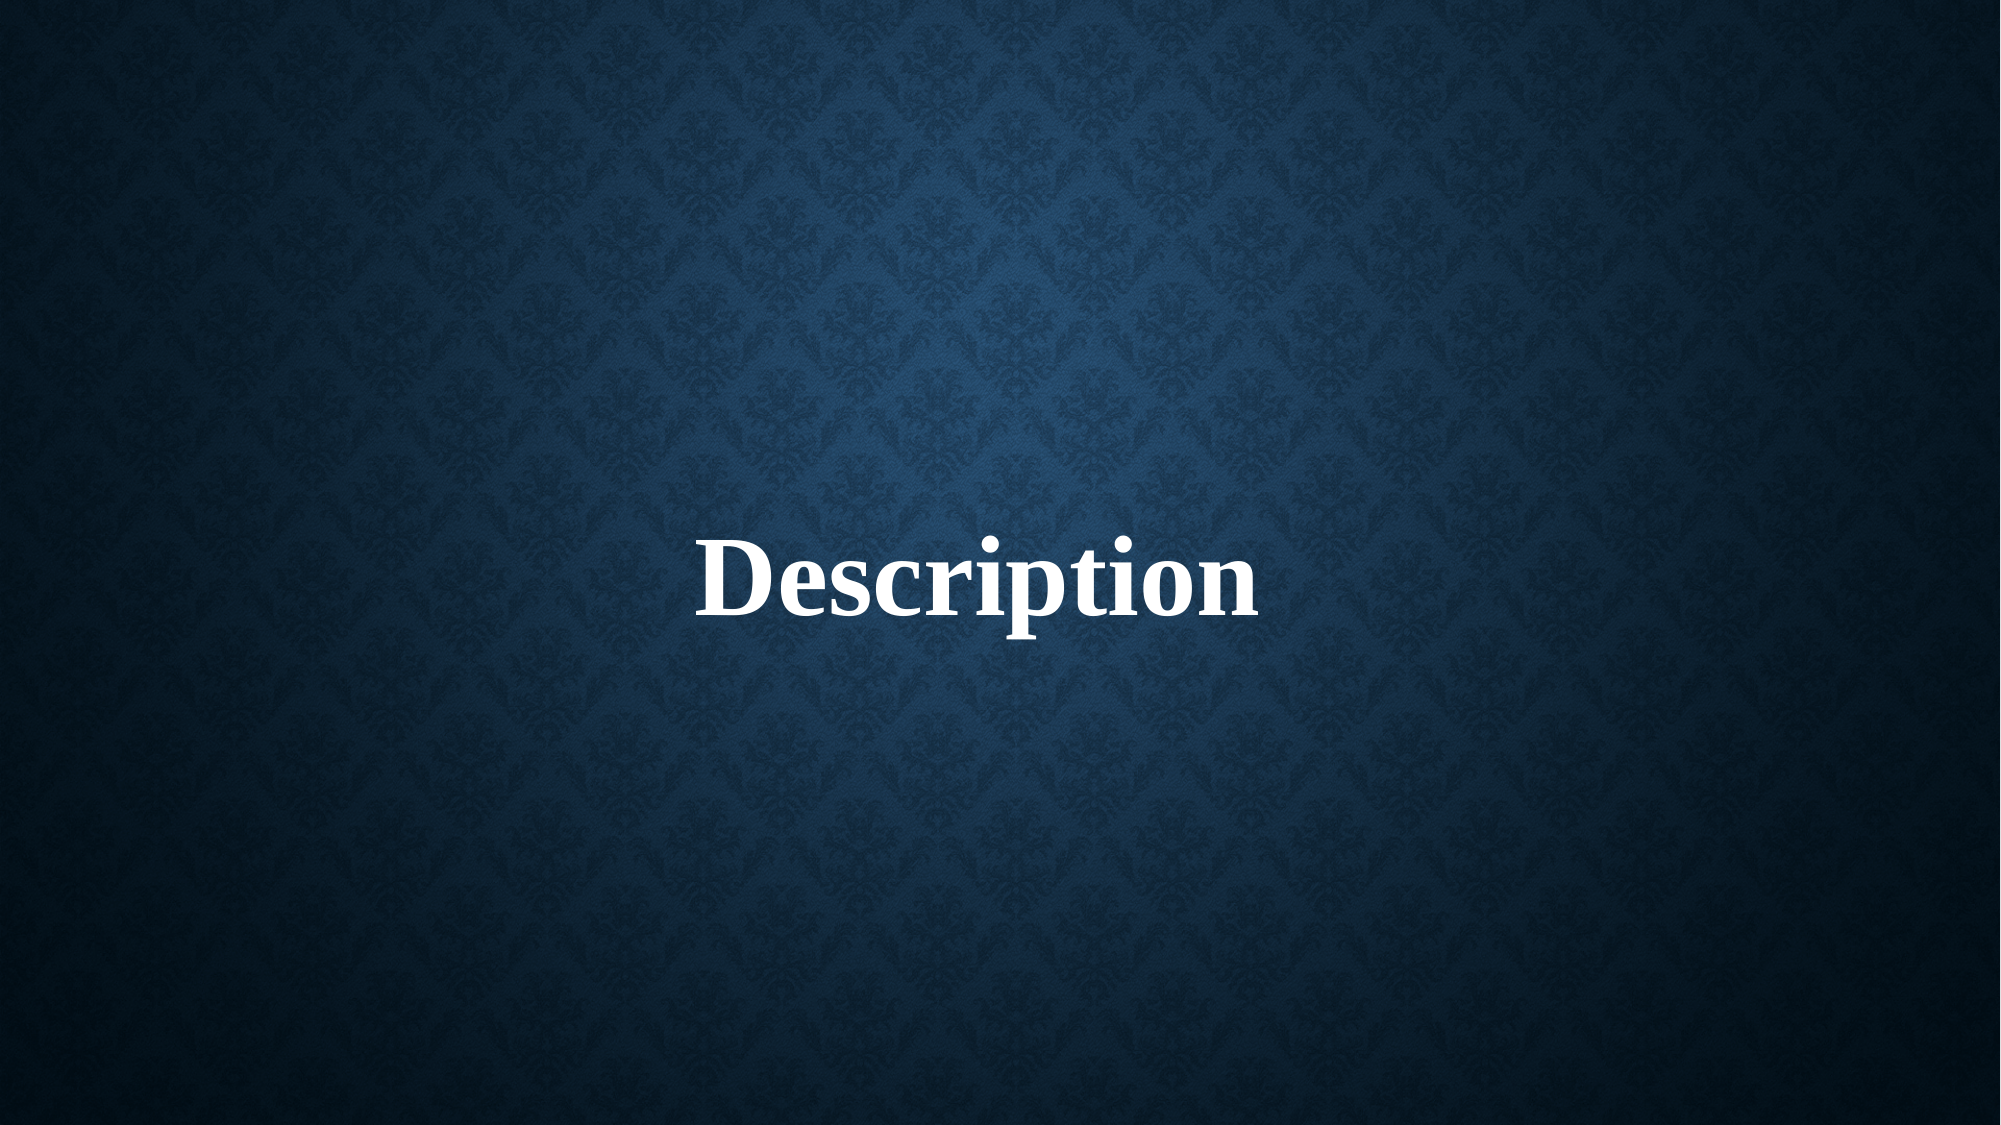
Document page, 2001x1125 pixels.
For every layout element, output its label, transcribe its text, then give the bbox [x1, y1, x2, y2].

text_box Description [680, 484, 1320, 647]
